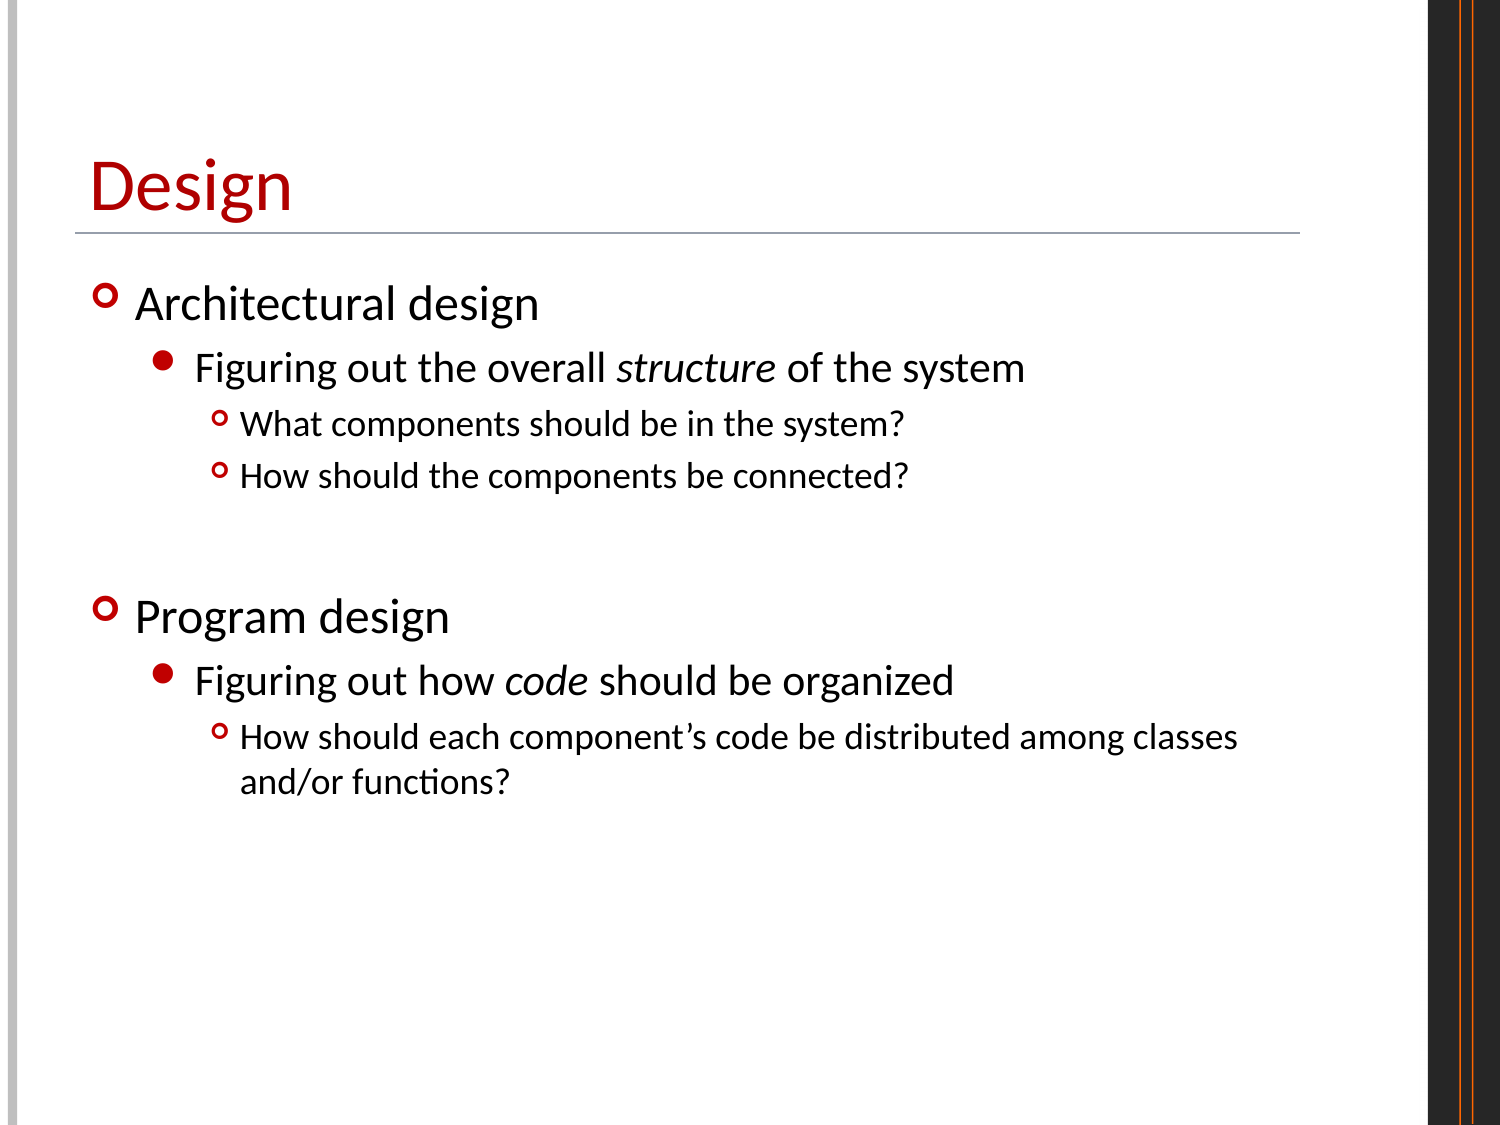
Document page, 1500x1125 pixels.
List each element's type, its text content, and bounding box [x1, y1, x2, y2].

list Architectural design Figuring out the overall structure of the system What components should be in the system? How should the components be connected? Program design Figuring out how code should be organized How should each component’s code be distributed among classes and/or functions? [75, 262, 1300, 1062]
title Design [75, 45, 1300, 233]
